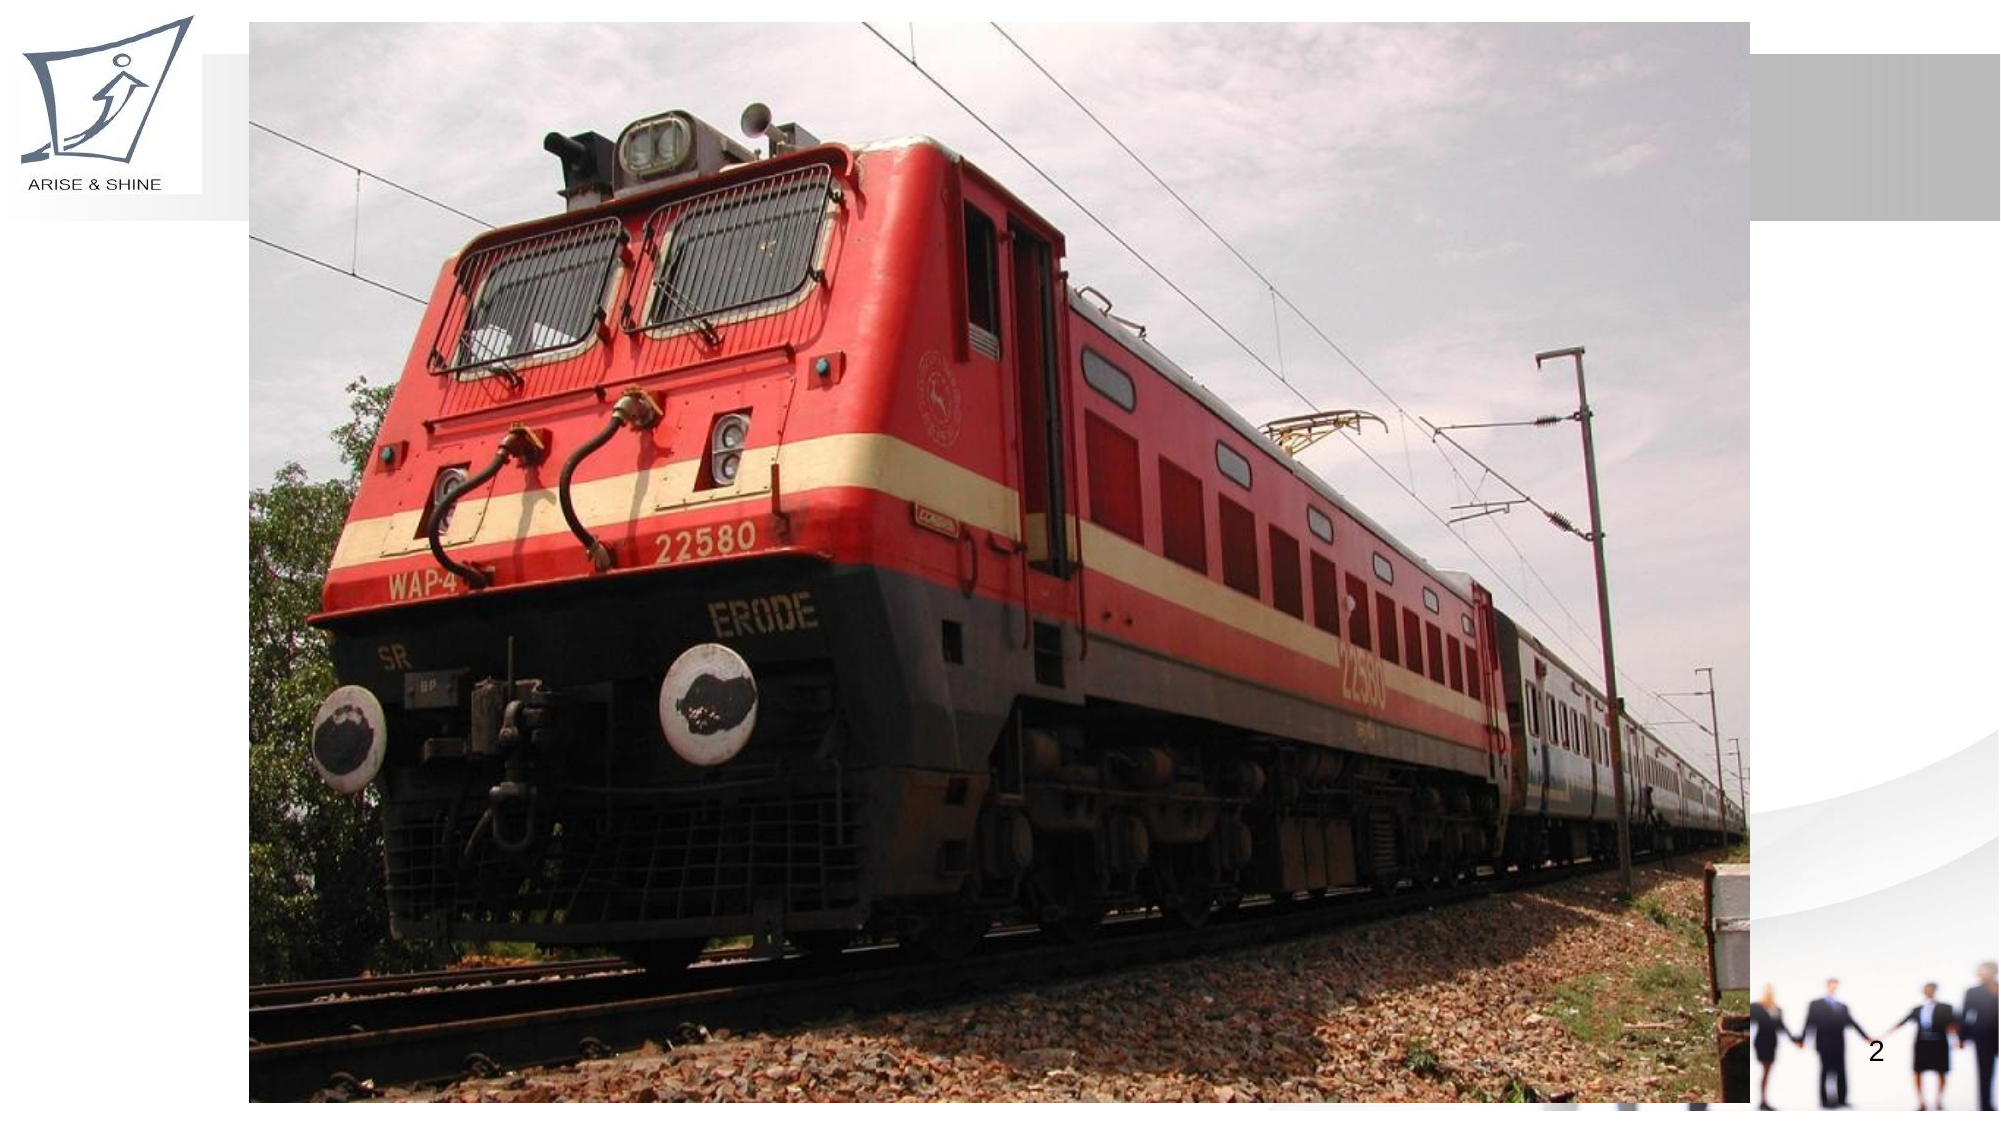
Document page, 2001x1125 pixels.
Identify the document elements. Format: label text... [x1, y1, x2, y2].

slide_number 2 [1750, 1024, 1900, 1103]
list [21, 15, 202, 194]
picture [249, 22, 1999, 1111]
